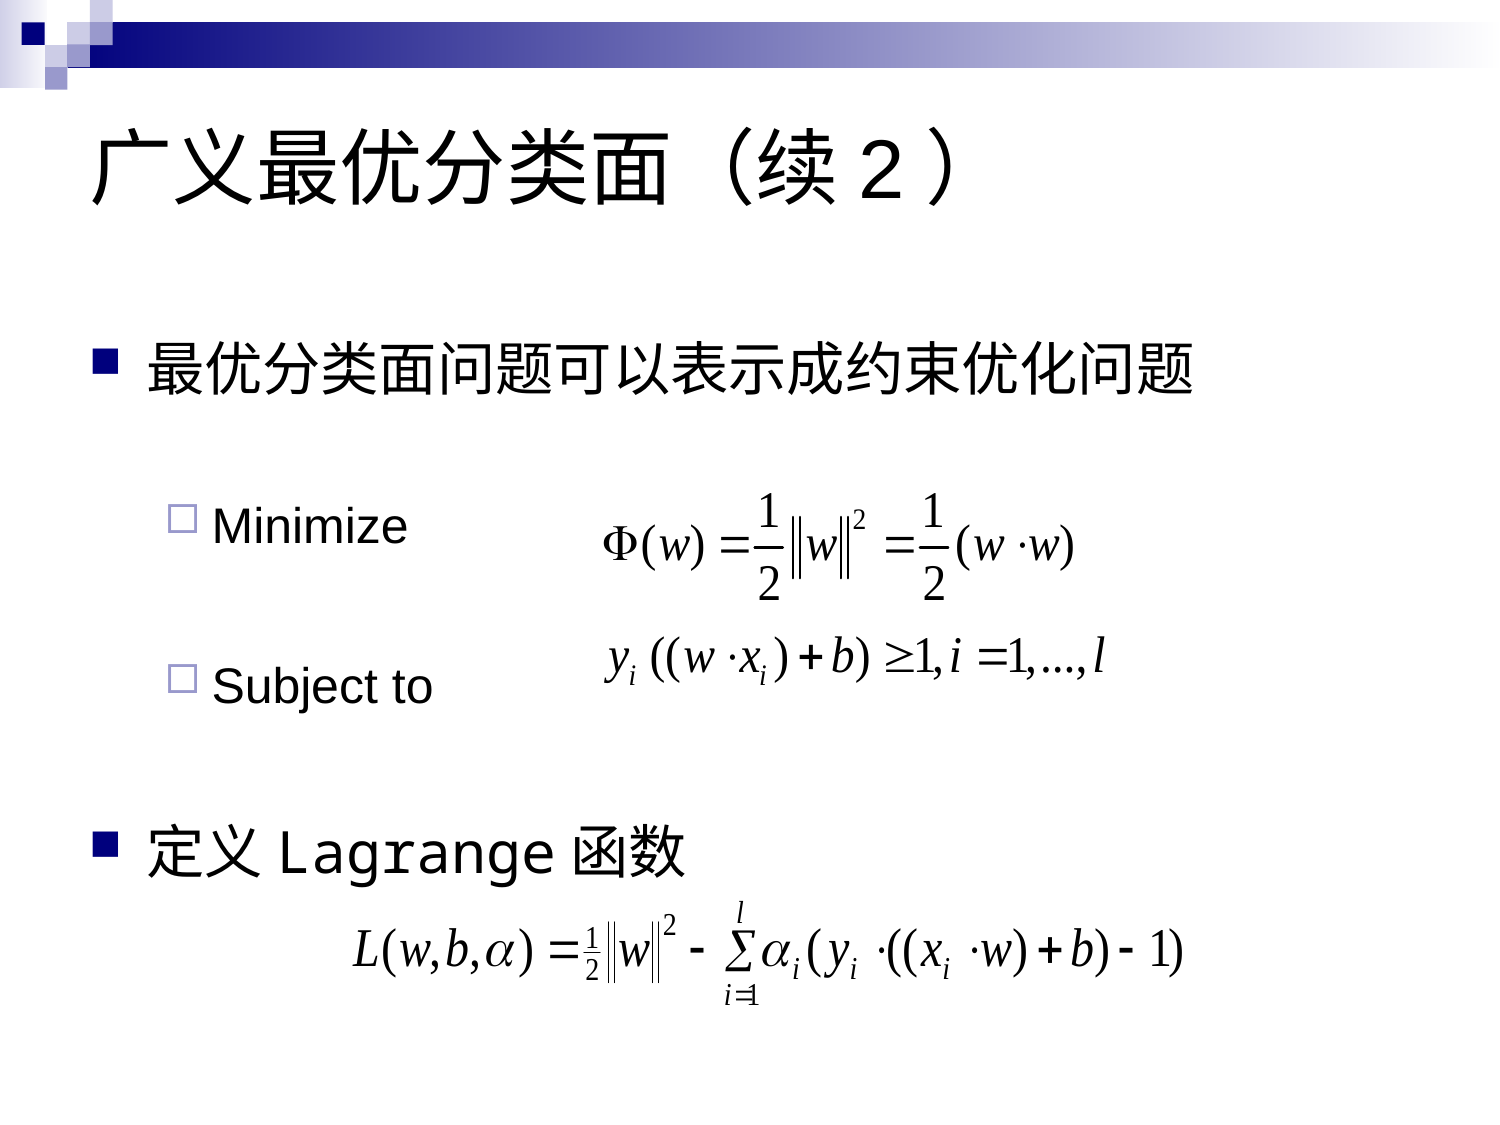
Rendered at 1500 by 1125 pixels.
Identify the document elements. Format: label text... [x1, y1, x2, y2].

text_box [596, 479, 1117, 695]
list 最优分类面问题可以表示成约束优化问题 Minimize Subject to 定义Lagrange函数 [74, 324, 1426, 963]
title 广义最优分类面（续2） [74, 74, 1426, 256]
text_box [348, 893, 1187, 1012]
